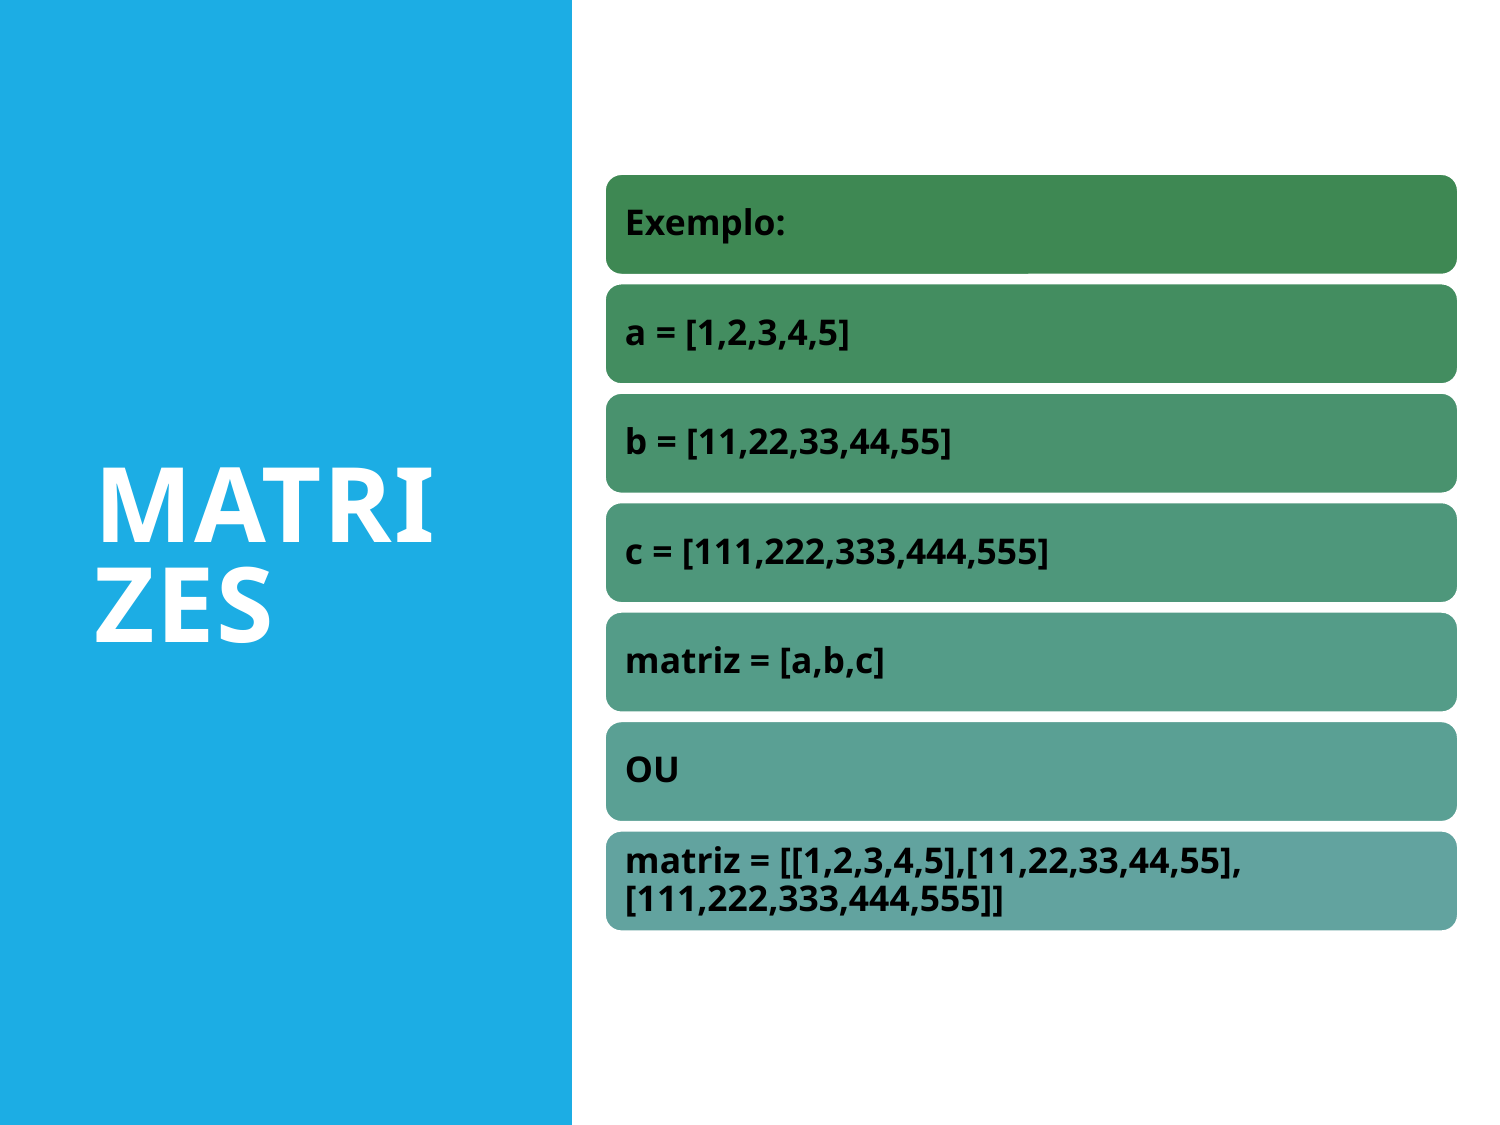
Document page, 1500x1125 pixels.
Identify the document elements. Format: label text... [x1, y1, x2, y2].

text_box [604, 64, 1459, 1041]
text_box [0, 0, 573, 1125]
title Matrizes [79, 105, 500, 1020]
